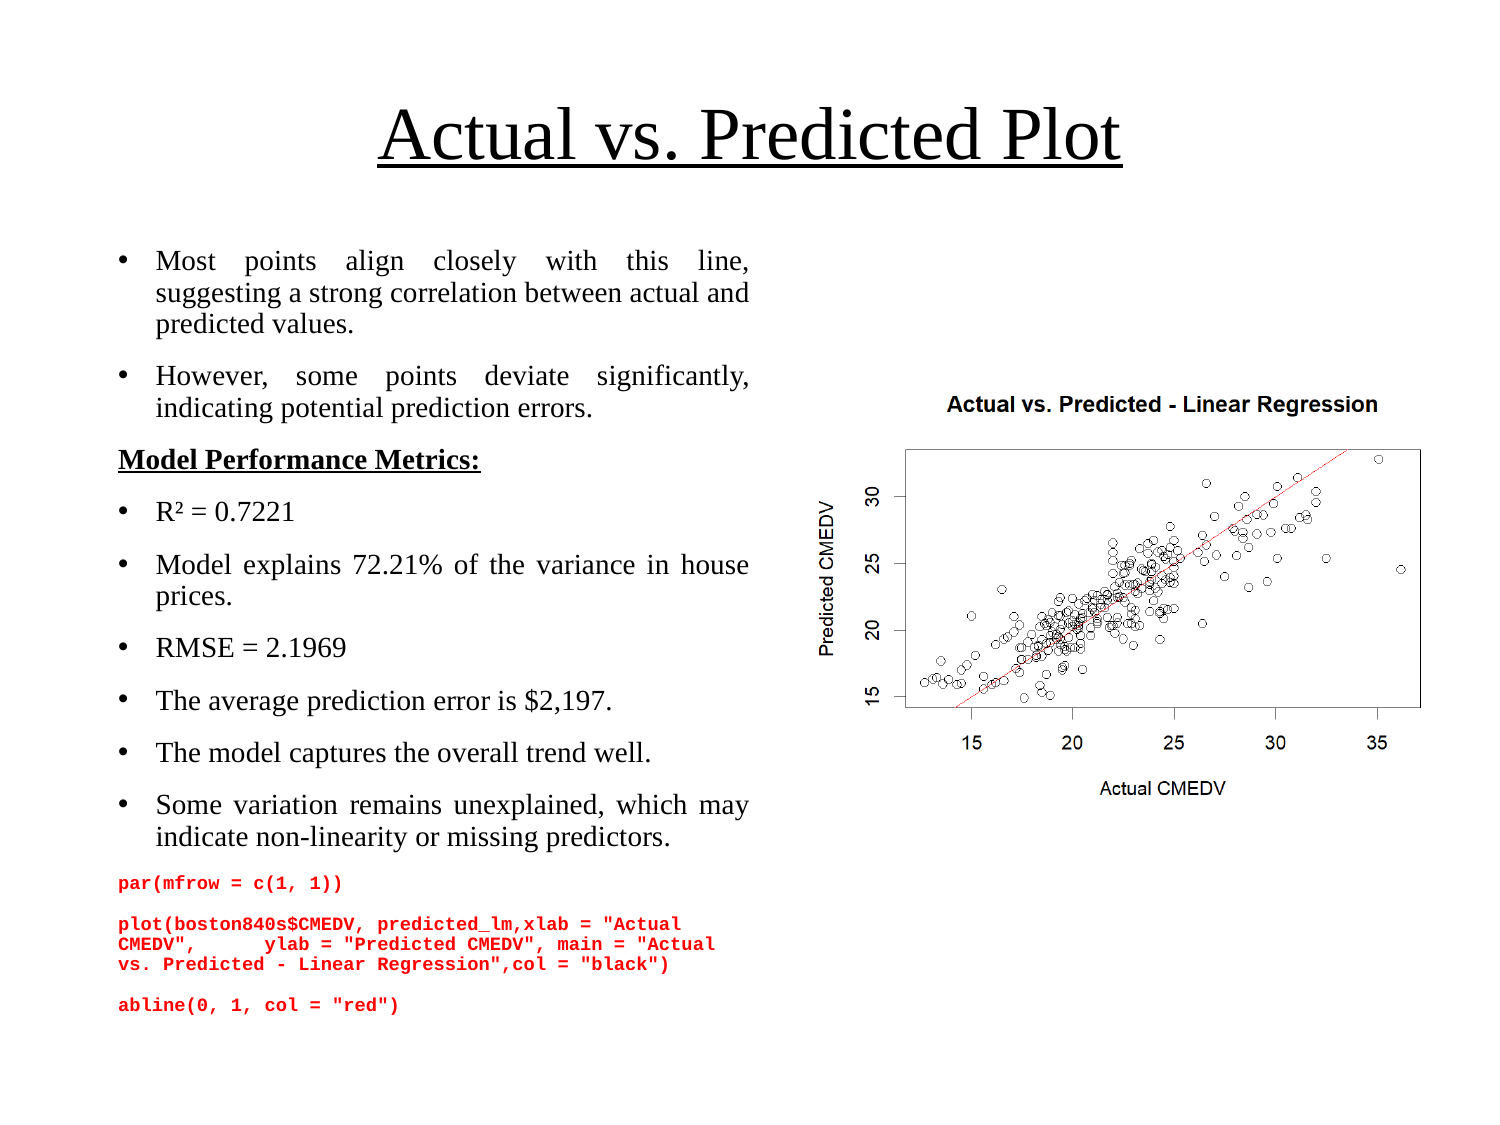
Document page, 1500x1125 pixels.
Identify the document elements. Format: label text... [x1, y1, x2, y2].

list Most points align closely with this line, suggesting a strong correlation between actual and predicted values. However, some points deviate significantly, indicating potential prediction errors. Model Performance Metrics: R² = 0.7221 Model explains 72.21% of the variance in house prices. RMSE = 2.1969 The average prediction error is $2,197. The model captures the overall trend well. Some variation remains unexplained, which may indicate non-linearity or missing predictors. par(mfrow = c(1, 1)) plot(boston840s$CMEDV, predicted_lm,xlab = "Actual CMEDV", ylab = "Predicted CMEDV", main = "Actual vs. Predicted - Linear Regression",col = "black") abline(0, 1, col = "red") [103, 238, 766, 1089]
title Actual vs. Predicted Plot [103, 59, 1397, 212]
picture [812, 356, 1468, 824]
